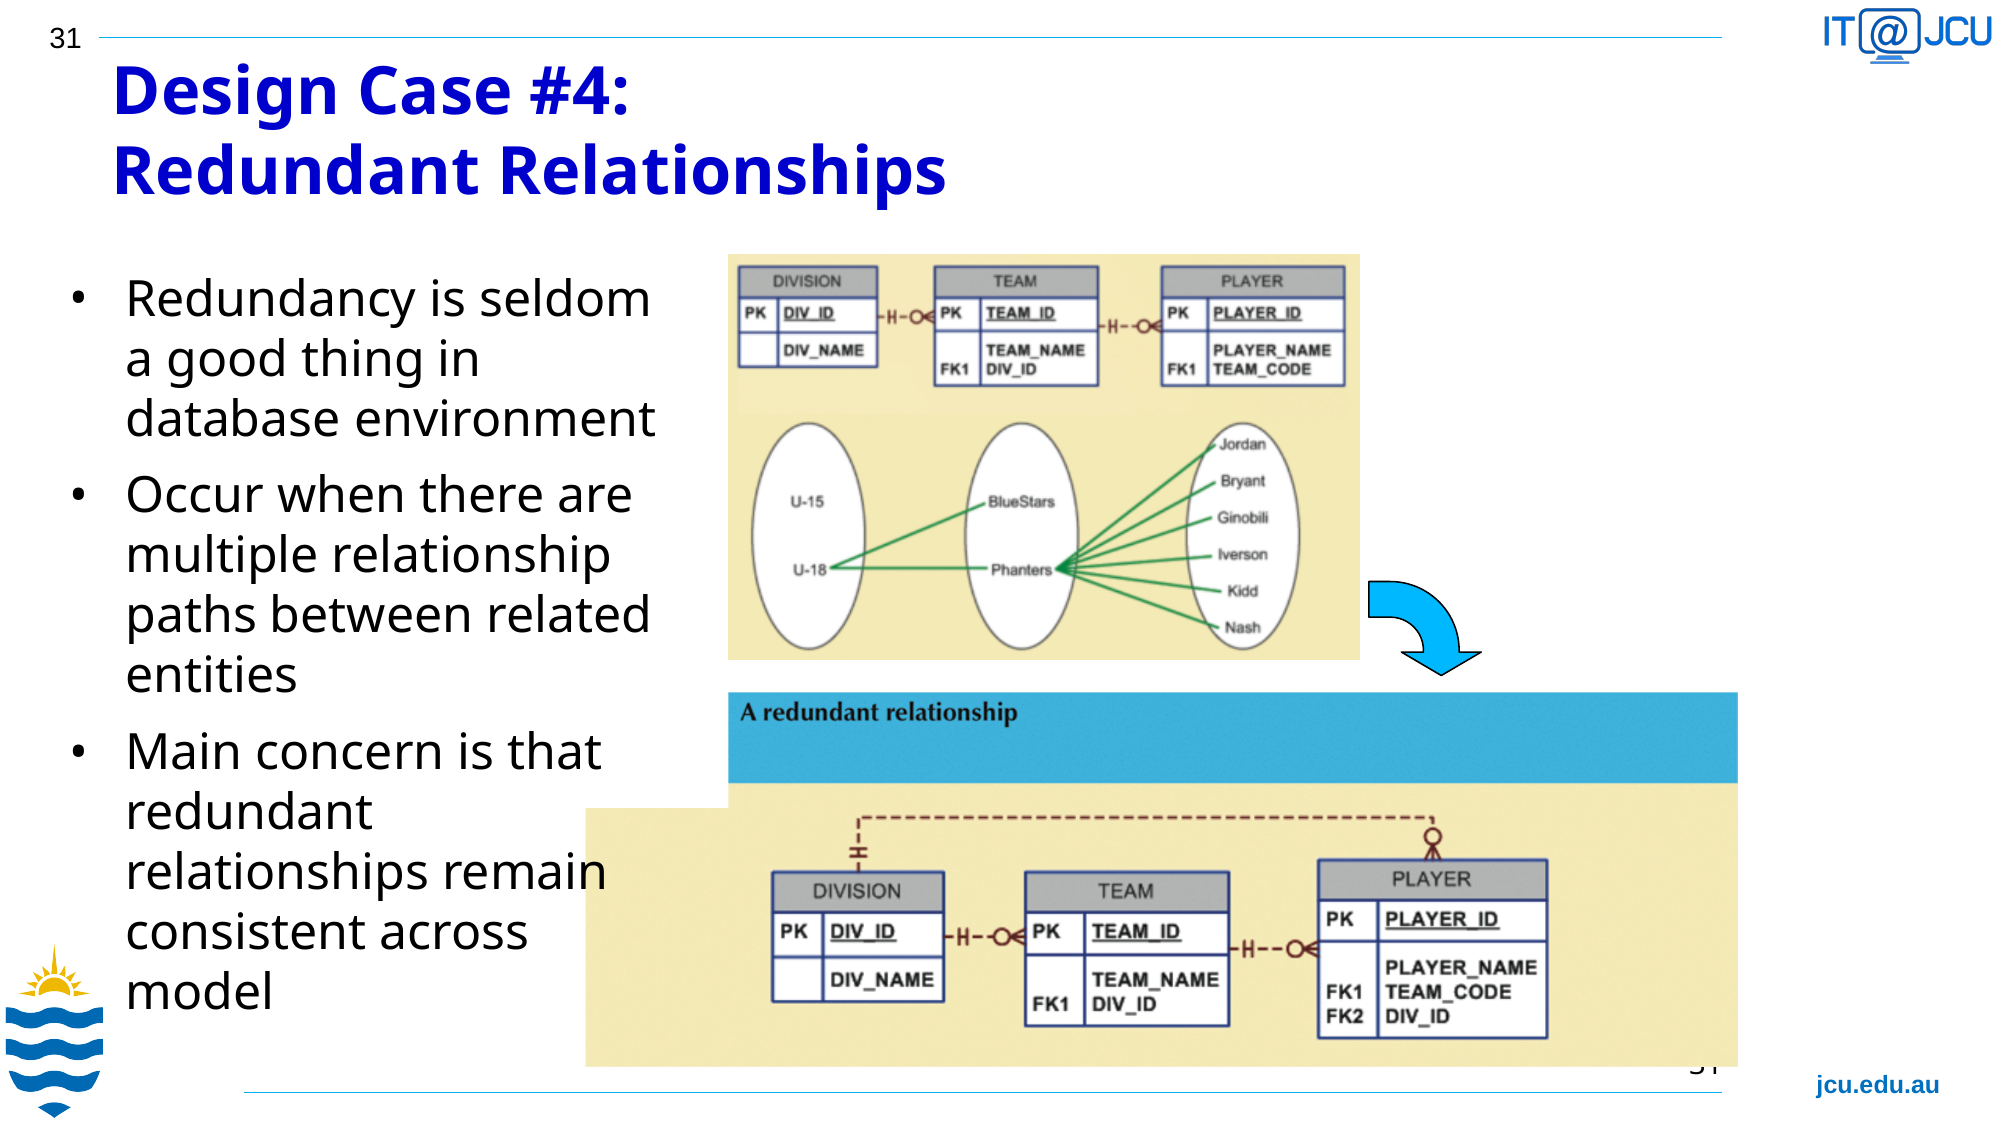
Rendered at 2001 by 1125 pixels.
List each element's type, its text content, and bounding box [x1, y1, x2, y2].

text_box 31 [1424, 1067, 1738, 1113]
picture [0, 942, 110, 1125]
text_box [1368, 581, 1482, 676]
text_box Redundancy is seldom a good thing in database environment Occur when there are multiple relationship paths between related entities Main concern is that redundant relationships remain consistent across model [54, 217, 729, 808]
picture [728, 254, 1360, 660]
picture [585, 692, 1738, 1067]
picture [1822, 6, 1995, 67]
text_box Design Case #4: Redundant Relationships [97, 34, 1494, 222]
